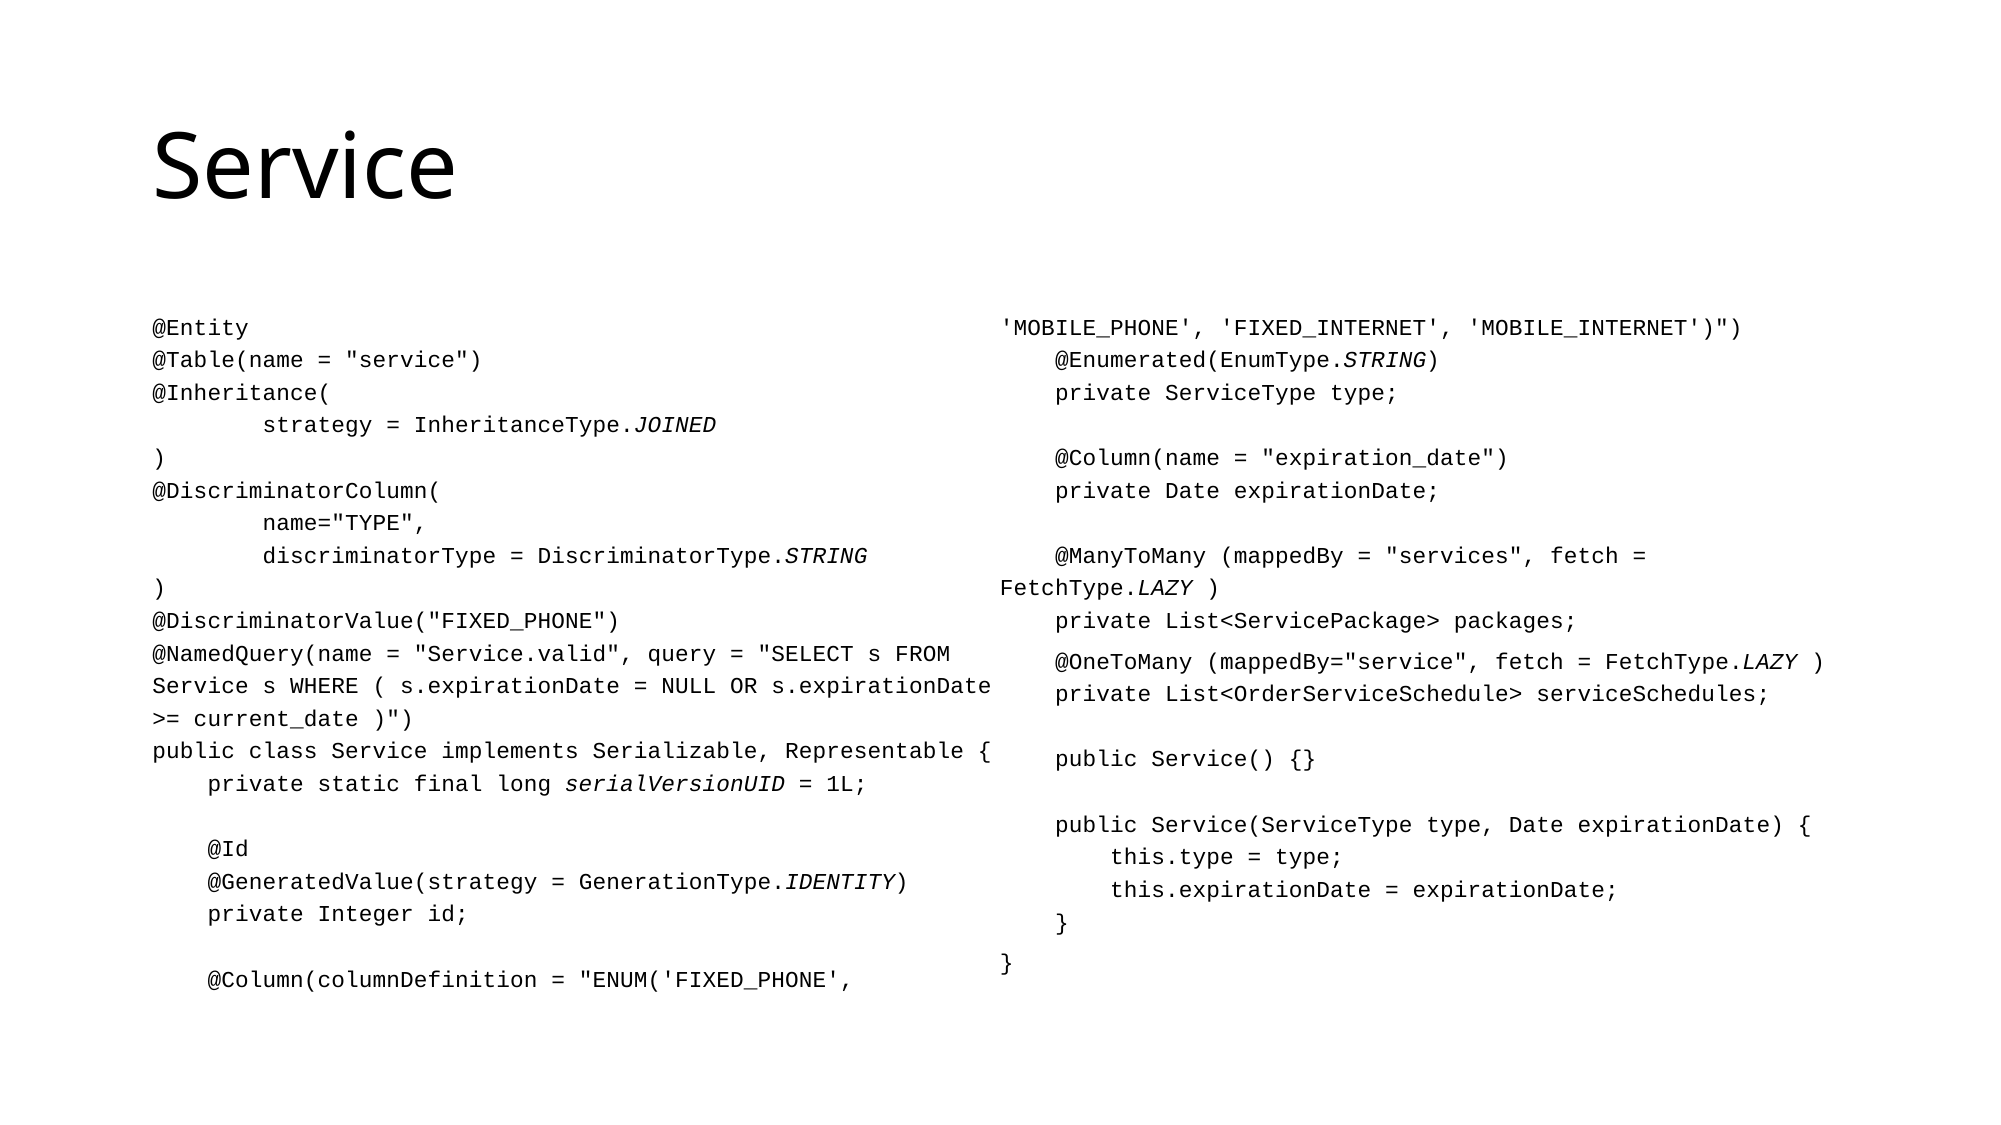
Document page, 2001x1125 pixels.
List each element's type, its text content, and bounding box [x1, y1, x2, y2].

title Service [137, 59, 1863, 278]
list @Entity @Table(name = "service") @Inheritance( strategy = InheritanceType.JOINED ) @DiscriminatorColumn( name="TYPE", discriminatorType = DiscriminatorType.STRING ) @DiscriminatorValue("FIXED_PHONE") @NamedQuery(name = "Service.valid", query = "SELECT s FROM Service s WHERE ( s.expirationDate = NULL OR s.expirationDate >= current_date )") public class Service implements Serializable, Representable { private static final long serialVersionUID = 1L; @Id @GeneratedValue(strategy = GenerationType.IDENTITY) private Integer id; @Column(columnDefinition = "ENUM('FIXED_PHONE', 'MOBILE_PHONE', 'FIXED_INTERNET', 'MOBILE_INTERNET')") @Enumerated(EnumType.STRING) private ServiceType type; @Column(name = "expiration_date") private Date expirationDate; @ManyToMany (mappedBy = "services", fetch = FetchType.LAZY ) private List<ServicePackage> packages; @OneToMany (mappedBy="service", fetch = FetchType.LAZY ) private List<OrderServiceSchedule> serviceSchedules; public Service() {} public Service(ServiceType type, Date expirationDate) { this.type = type; this.expirationDate = expirationDate; } } [137, 299, 1863, 1014]
